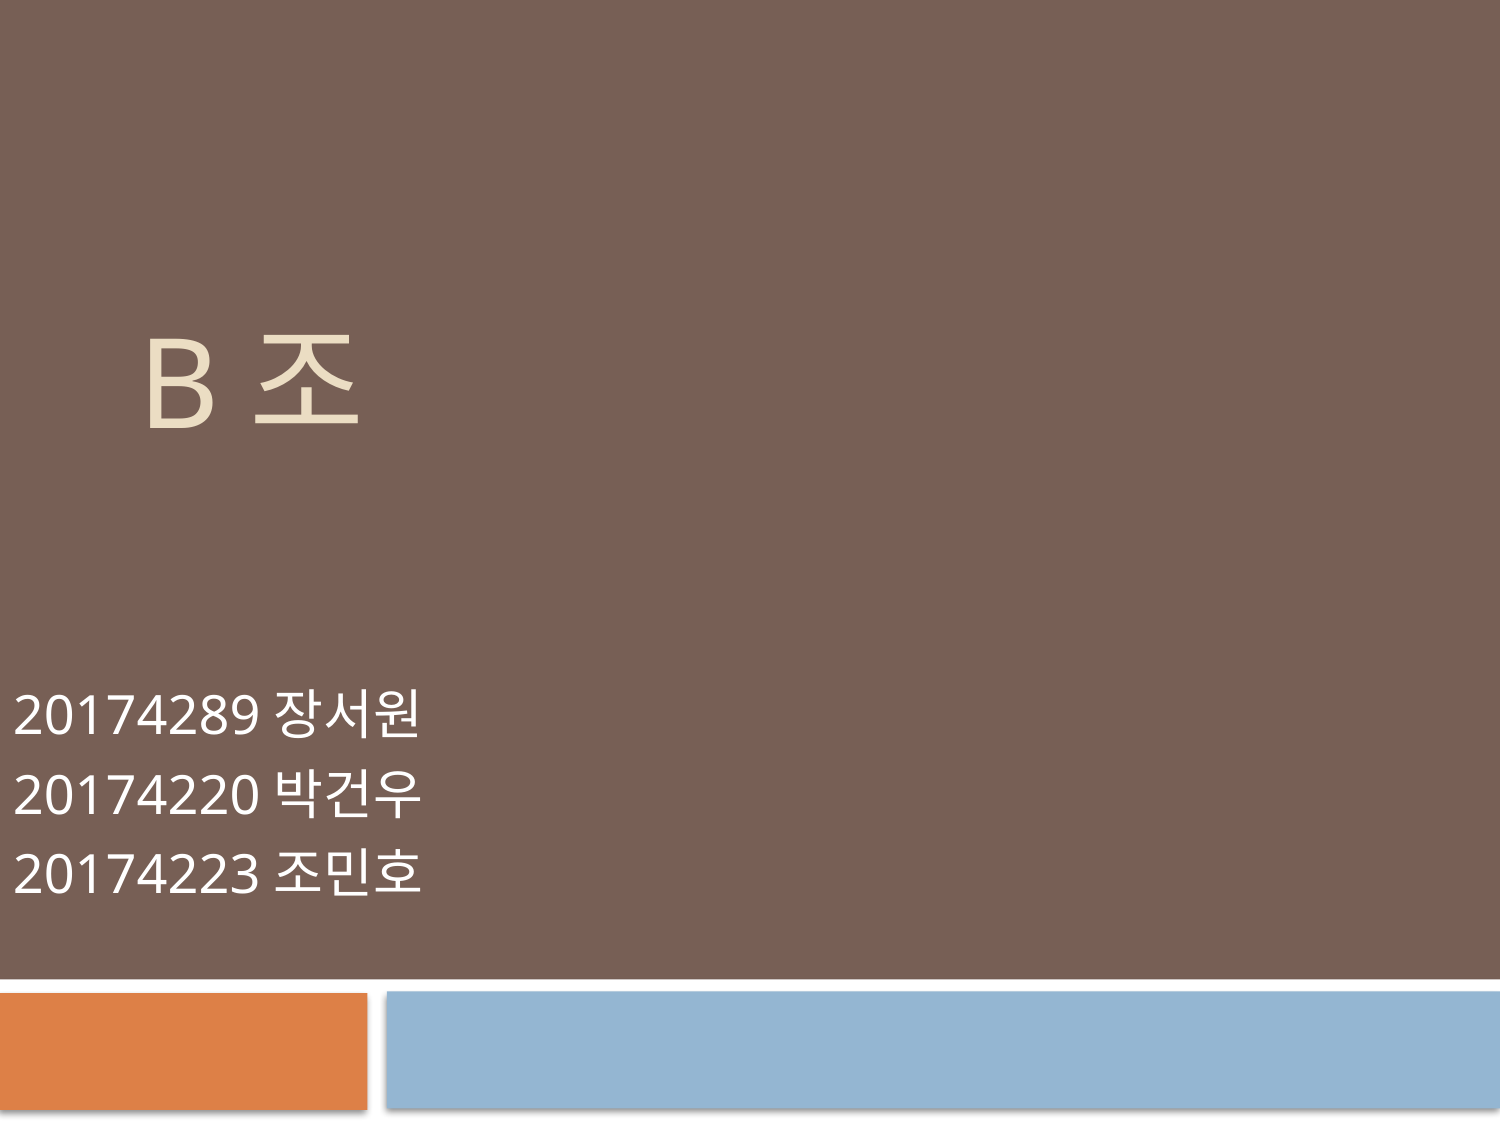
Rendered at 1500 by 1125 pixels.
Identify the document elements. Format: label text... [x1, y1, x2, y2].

subtitle 20174289장서원 20174220박건우 20174223조민호 [0, 515, 1327, 1070]
title B조 [123, 219, 1399, 461]
